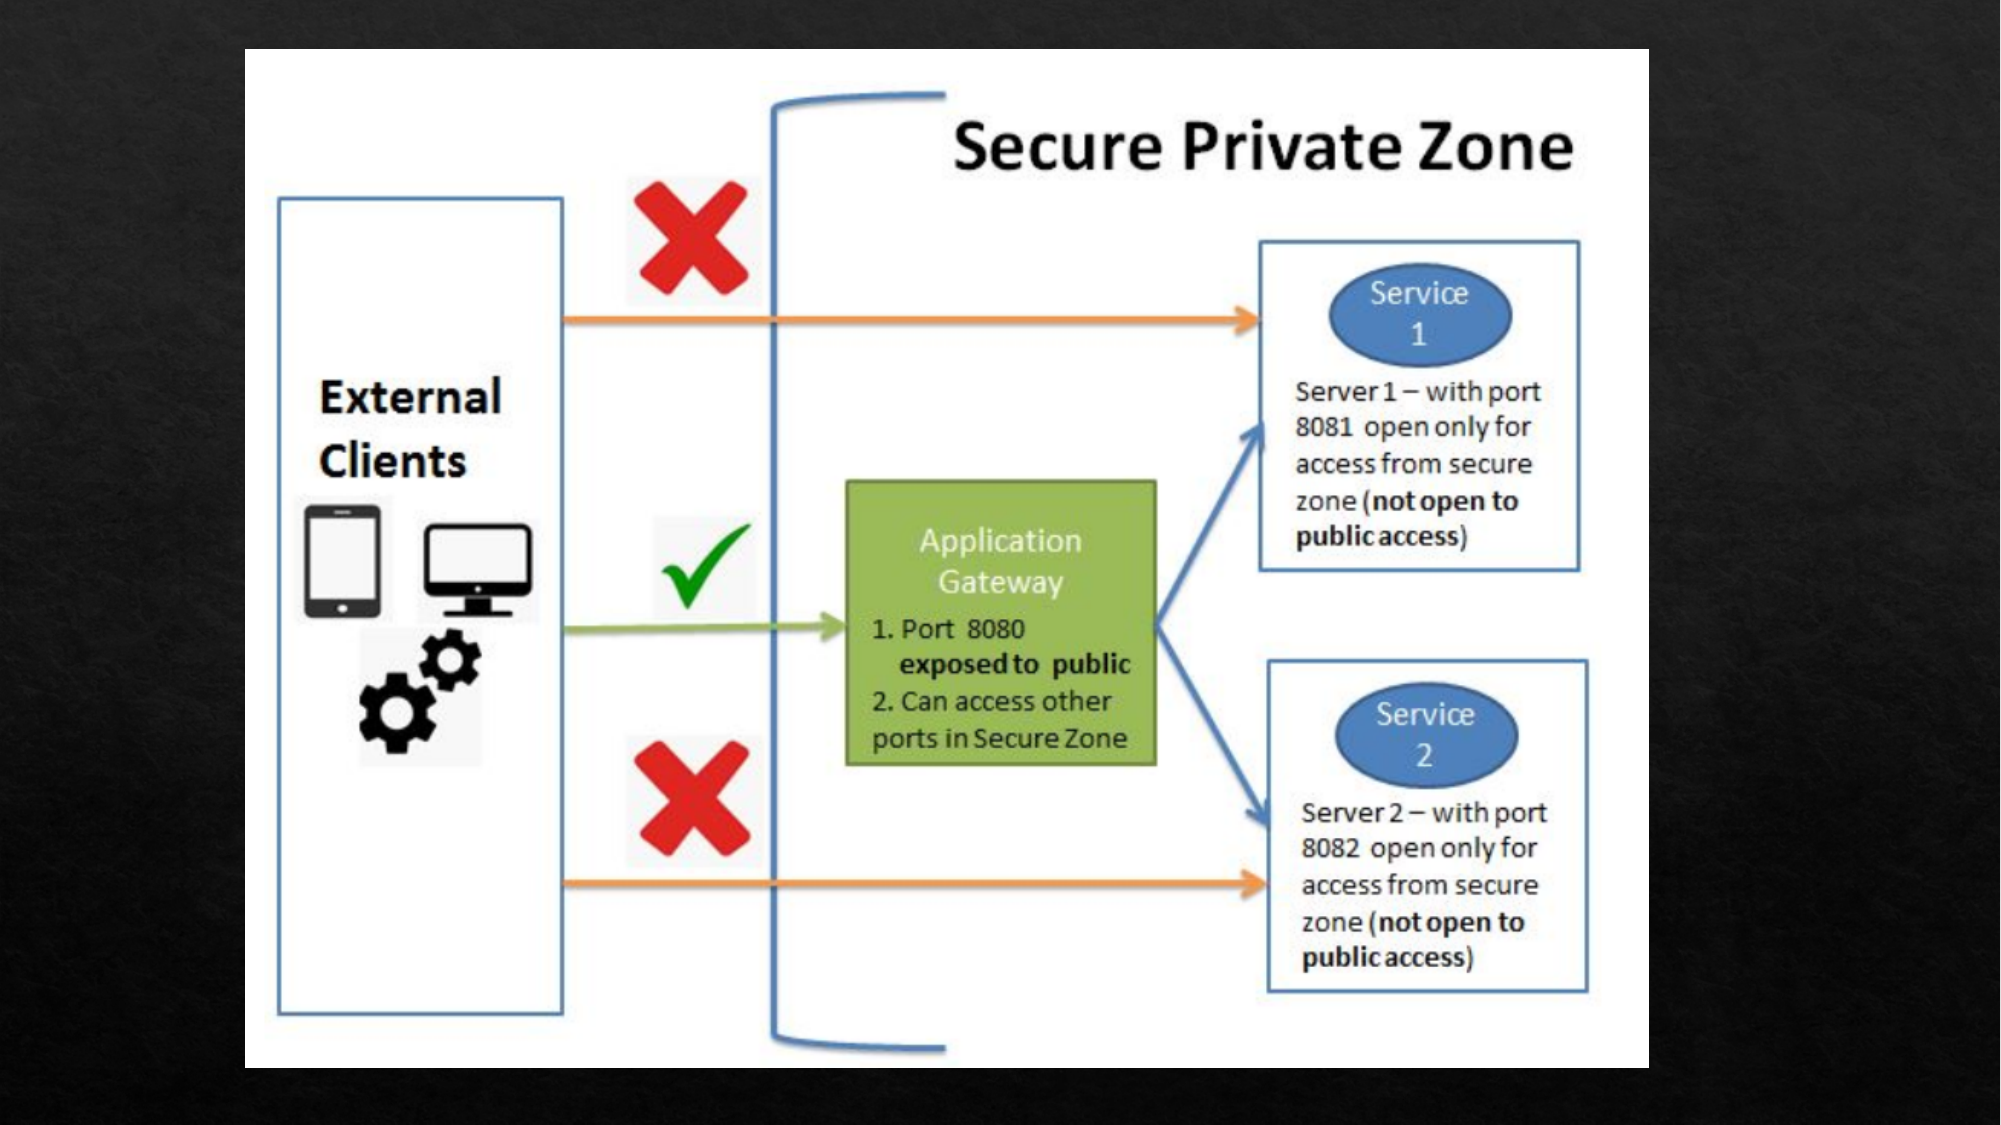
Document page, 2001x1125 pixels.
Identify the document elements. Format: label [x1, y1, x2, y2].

picture [244, 49, 1649, 1068]
